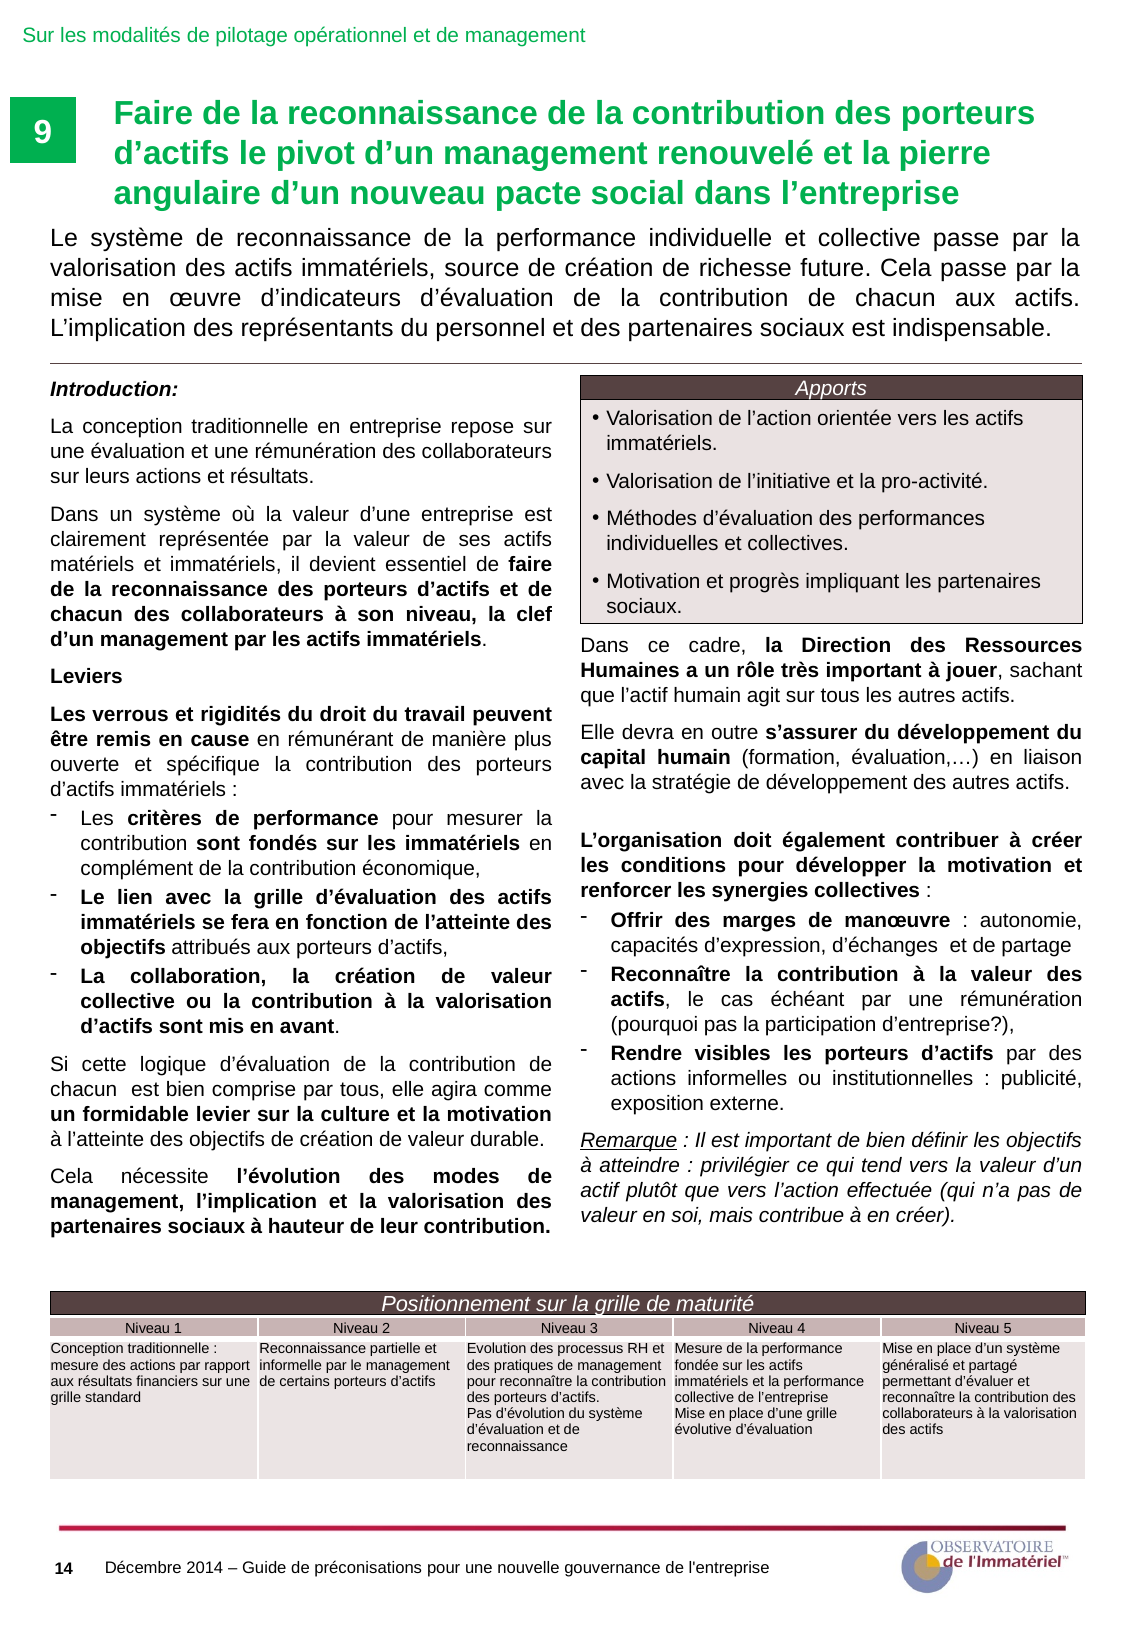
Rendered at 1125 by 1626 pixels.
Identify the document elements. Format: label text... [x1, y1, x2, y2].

table_header Niveau 4 [674, 1318, 880, 1336]
table_cell Mise en place d’un système généralisé et partagé permettant d’évaluer et reconnaître la contribution des collaborateurs à la valorisation des actifs [882, 1342, 1085, 1479]
table_header Niveau 1 [50, 1318, 257, 1336]
text_box Sur les modalités de pilotage opérationnel et de management [10, 10, 636, 52]
table_cell Reconnaissance partielle et informelle par le management de certains porteurs d’actifs [259, 1342, 465, 1479]
table_cell Evolution des processus RH et des pratiques de management pour reconnaître la contribution des porteurs d’actifs. Pas d’évolution du système d’évaluation et de reconnaissance [466, 1342, 672, 1479]
title Faire de la reconnaissance de la contribution des porteurs d’actifs le pivot d’un management renouvelé et la pierre angulaire d’un nouveau pacte social dans l’entreprise [113, 91, 1083, 187]
picture [56, 1523, 1073, 1598]
table_cell Mesure de la performance fondée sur les actifs immatériels et la performance collective de l’entreprise Mise en place d’une grille évolutive d’évaluation [674, 1342, 880, 1479]
list Valorisation de l’action orientée vers les actifs immatériels. Valorisation de l’initiative et la pro-activité. Méthodes d’évaluation des performances individuelles et collectives. Motivation et progrès impliquant les partenaires sociaux. [580, 400, 1083, 624]
text_box 9 [10, 97, 76, 163]
list Dans ce cadre, la Direction des Ressources Humaines a un rôle très important à jouer, sachant que l’actif humain agit sur tous les autres actifs. Elle devra en outre s’assurer du développement du capital humain (formation, évaluation,…) en liaison avec la stratégie de développement des autres actifs. L’organisation doit également contribuer à créer les conditions pour développer la motivation et renforcer les synergies collectives : Offrir des marges de manœuvre : autonomie, capacités d’expression, d’échanges et de partage Reconnaître la contribution à la valeur des actifs, le cas échéant par une rémunération (pourquoi pas la participation d’entreprise?), Rendre visibles les porteurs d’actifs par des actions informelles ou institutionnelles : publicité, exposition externe. Remarque : Il est important de bien définir les objectifs à atteindre : privilégier ce qui tend vers la valeur d’un actif plutôt que vers l’action effectuée (qui n’a pas de valeur en soi, mais contribue à en créer). [580, 631, 1083, 1273]
table_cell Conception traditionnelle : mesure des actions par rapport aux résultats financiers sur une grille standard [50, 1342, 257, 1479]
list Apports [580, 375, 1083, 400]
table_header Niveau 3 [466, 1318, 672, 1336]
table_header Niveau 2 [259, 1318, 465, 1336]
table_header Niveau 5 [882, 1318, 1085, 1336]
list Positionnement sur la grille de maturité [50, 1291, 1086, 1315]
list Introduction: La conception traditionnelle en entreprise repose sur une évaluation et une rémunération des collaborateurs sur leurs actions et résultats. Dans un système où la valeur d’une entreprise est clairement représentée par la valeur de ses actifs matériels et immatériels, il devient essentiel de faire de la reconnaissance des porteurs d’actifs et de chacun des collaborateurs à son niveau, la clef d’un management par les actifs immatériels. Leviers Les verrous et rigidités du droit du travail peuvent être remis en cause en rémunérant de manière plus ouverte et spécifique la contribution des porteurs d’actifs immatériels : Les critères de performance pour mesurer la contribution sont fondés sur les immatériels en complément de la contribution économique, Le lien avec la grille d’évaluation des actifs immatériels se fera en fonction de l’atteinte des objectifs attribués aux porteurs d’actifs, La collaboration, la création de valeur collective ou la contribution à la valorisation d’actifs sont mis en avant. Si cette logique d’évaluation de la contribution de chacun est bien comprise par tous, elle agira comme un formidable levier sur la culture et la motivation à l’atteinte des objectifs de création de valeur durable. Cela nécessite l’évolution des modes de management, l’implication et la valorisation des partenaires sociaux à hauteur de leur contribution. [50, 375, 553, 1274]
list Le système de reconnaissance de la performance individuelle et collective passe par la valorisation des actifs immatériels, source de création de richesse future. Cela passe par la mise en œuvre d’indicateurs d’évaluation de la contribution de chacun aux actifs. L’implication des représentants du personnel et des partenaires sociaux est indispensable. [50, 221, 1083, 352]
